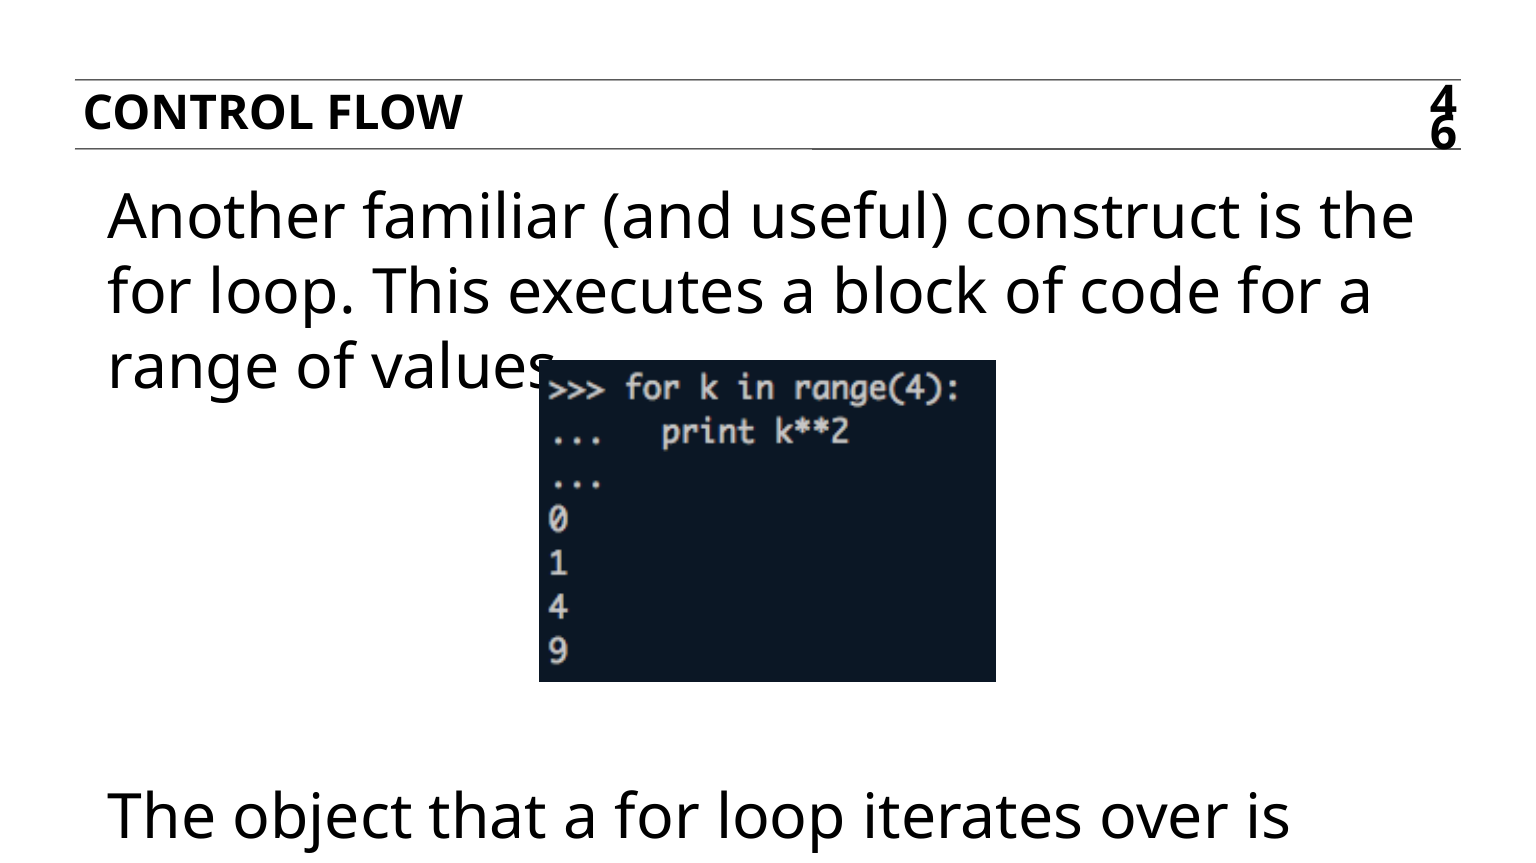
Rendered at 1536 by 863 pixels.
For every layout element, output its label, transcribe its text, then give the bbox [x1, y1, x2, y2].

picture [539, 360, 996, 682]
slide_number 46 [1419, 86, 1461, 138]
list Control flow [67, 81, 1118, 132]
text_box Another familiar (and useful) construct is the for loop. This executes a block of code for a range of values. The object that a for loop iterates over is called (appropriately) an iterable. [92, 168, 1468, 863]
